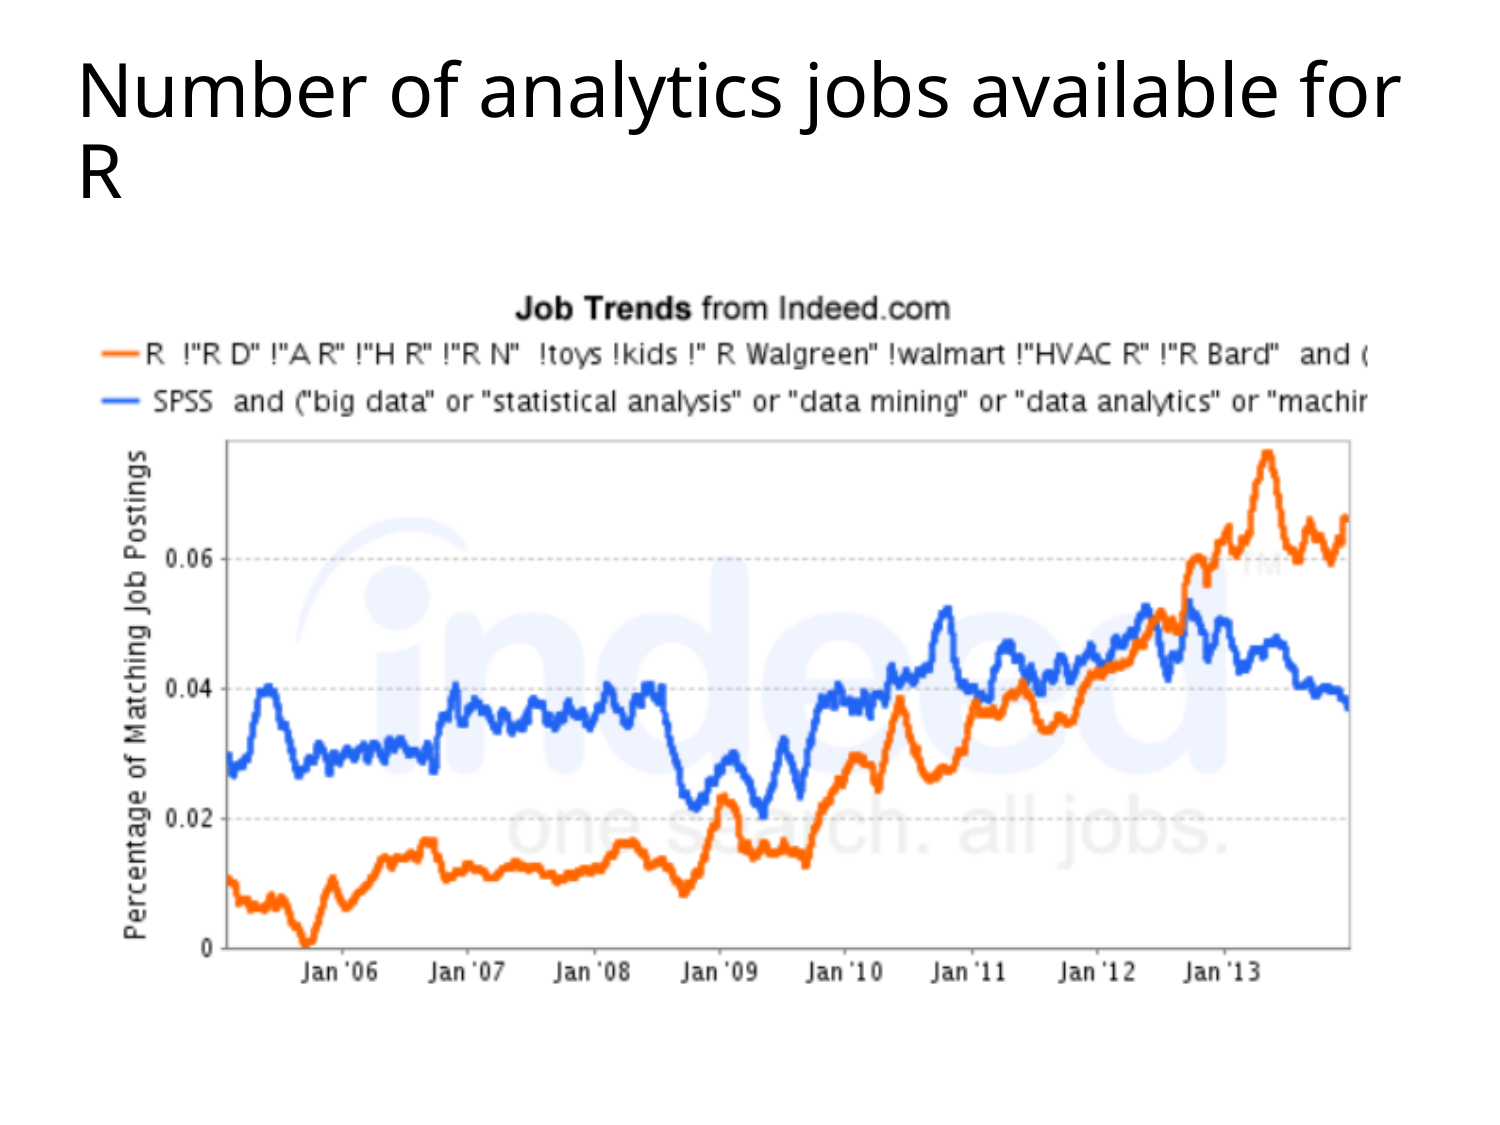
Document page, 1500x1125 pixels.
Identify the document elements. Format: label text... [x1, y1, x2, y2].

title Number of analytics jobs available for R [61, 24, 1471, 243]
picture [77, 283, 1383, 999]
